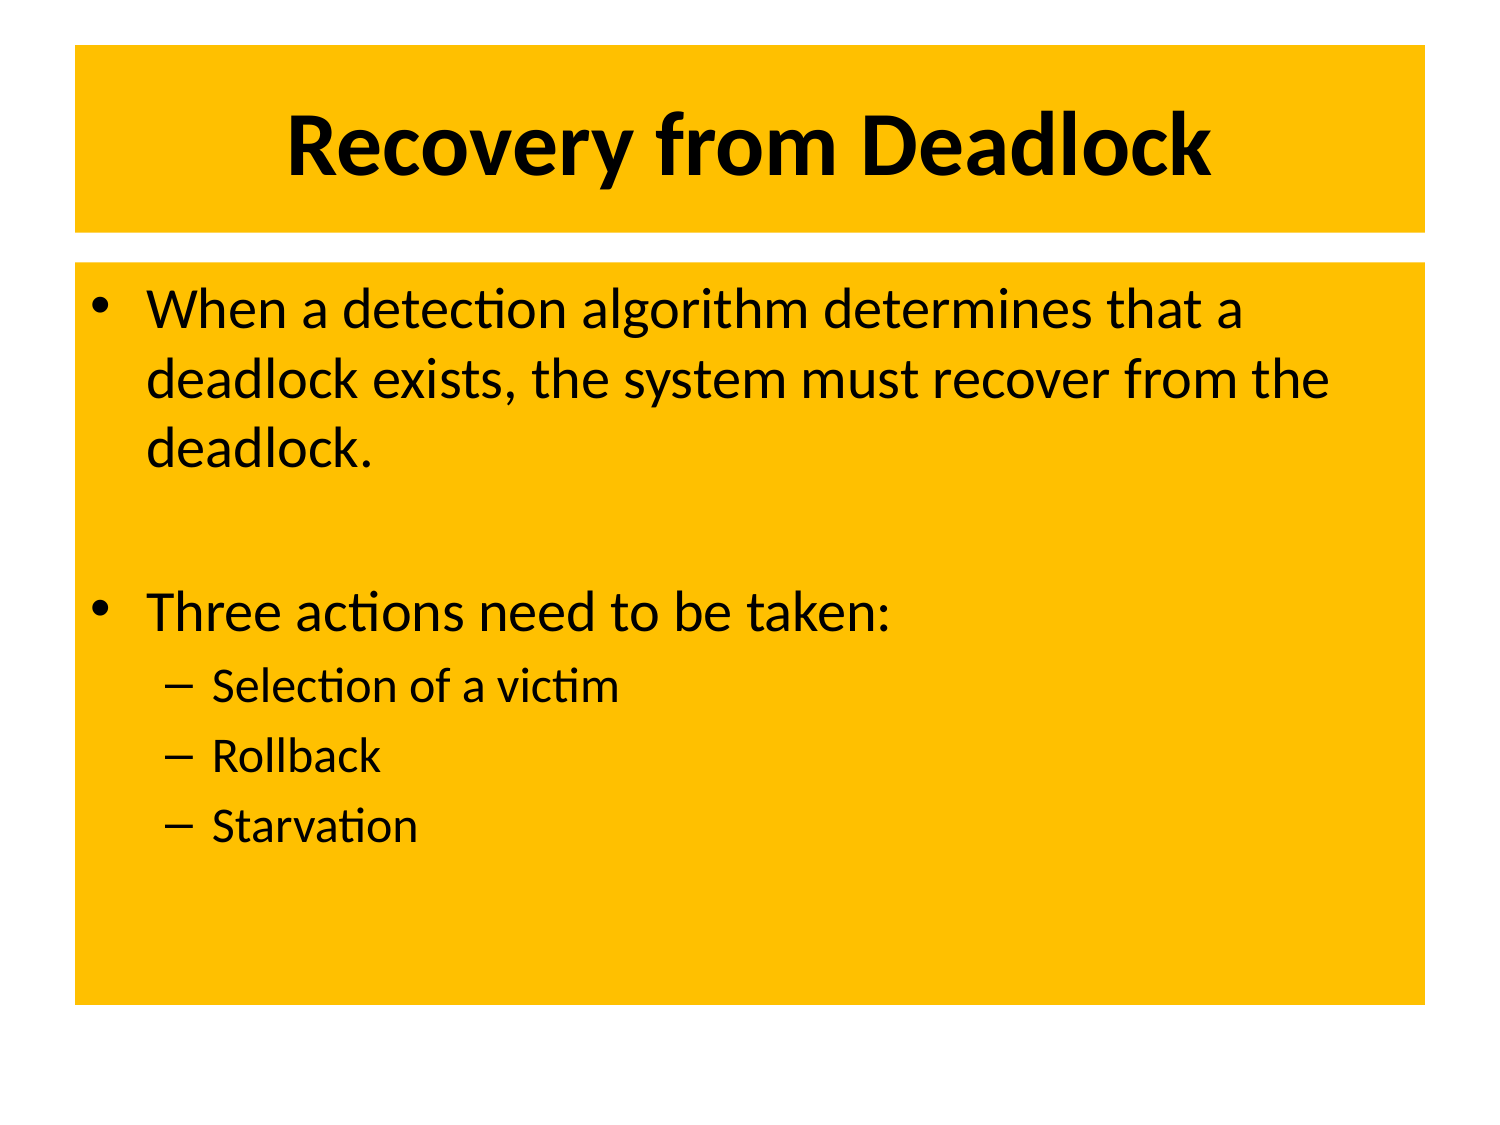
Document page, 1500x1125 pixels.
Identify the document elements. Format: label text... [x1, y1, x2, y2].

list When a detection algorithm determines that a deadlock exists, the system must recover from the deadlock. Three actions need to be taken: Selection of a victim Rollback Starvation [75, 262, 1425, 1005]
title Recovery from Deadlock [75, 45, 1425, 233]
